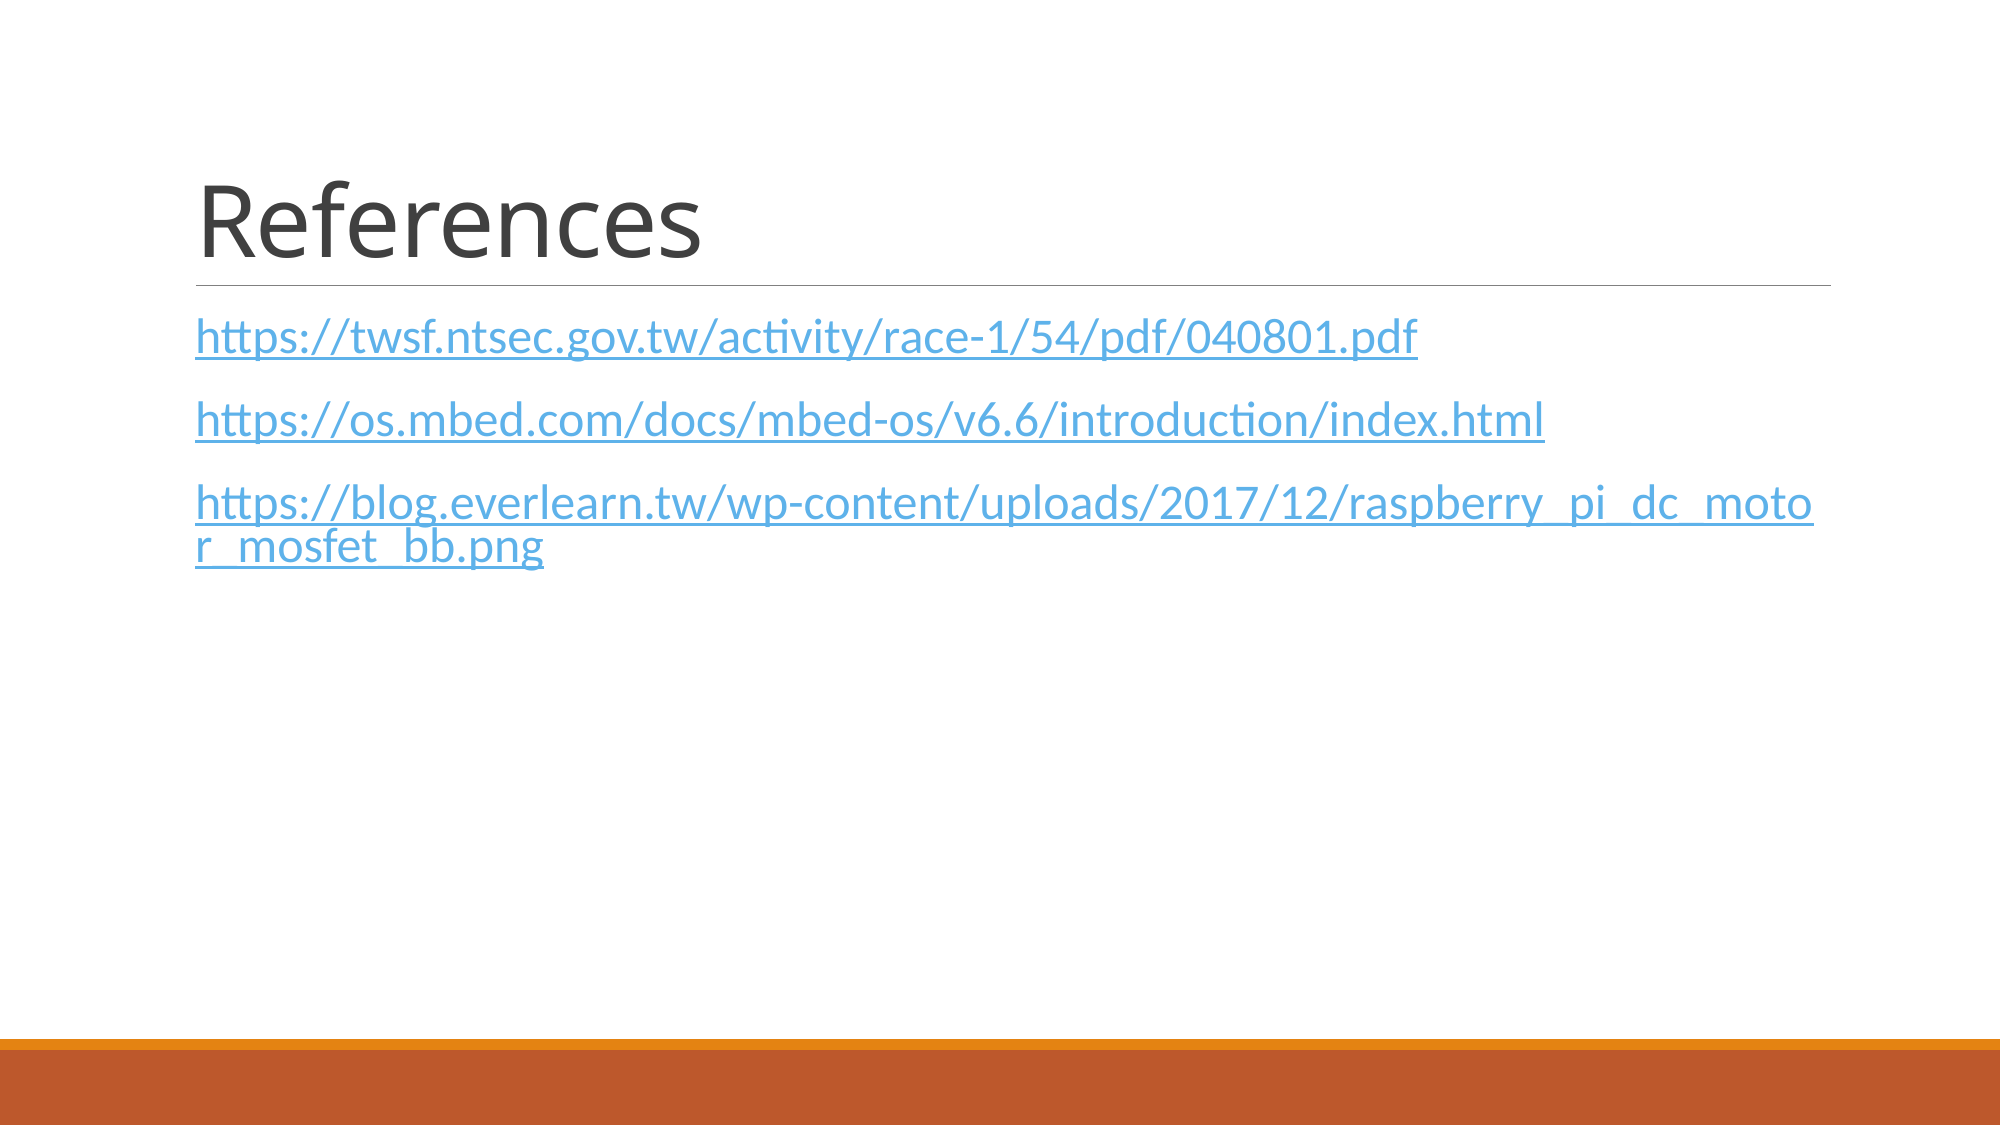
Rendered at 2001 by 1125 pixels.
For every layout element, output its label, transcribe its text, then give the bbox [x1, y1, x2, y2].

list https://twsf.ntsec.gov.tw/activity/race-1/54/pdf/040801.pdf https://os.mbed.com/docs/mbed-os/v6.6/introduction/index.html https://blog.everlearn.tw/wp-content/uploads/2017/12/raspberry_pi_dc_motor_mosfet_bb.png [180, 302, 1830, 963]
title References [180, 47, 1830, 285]
